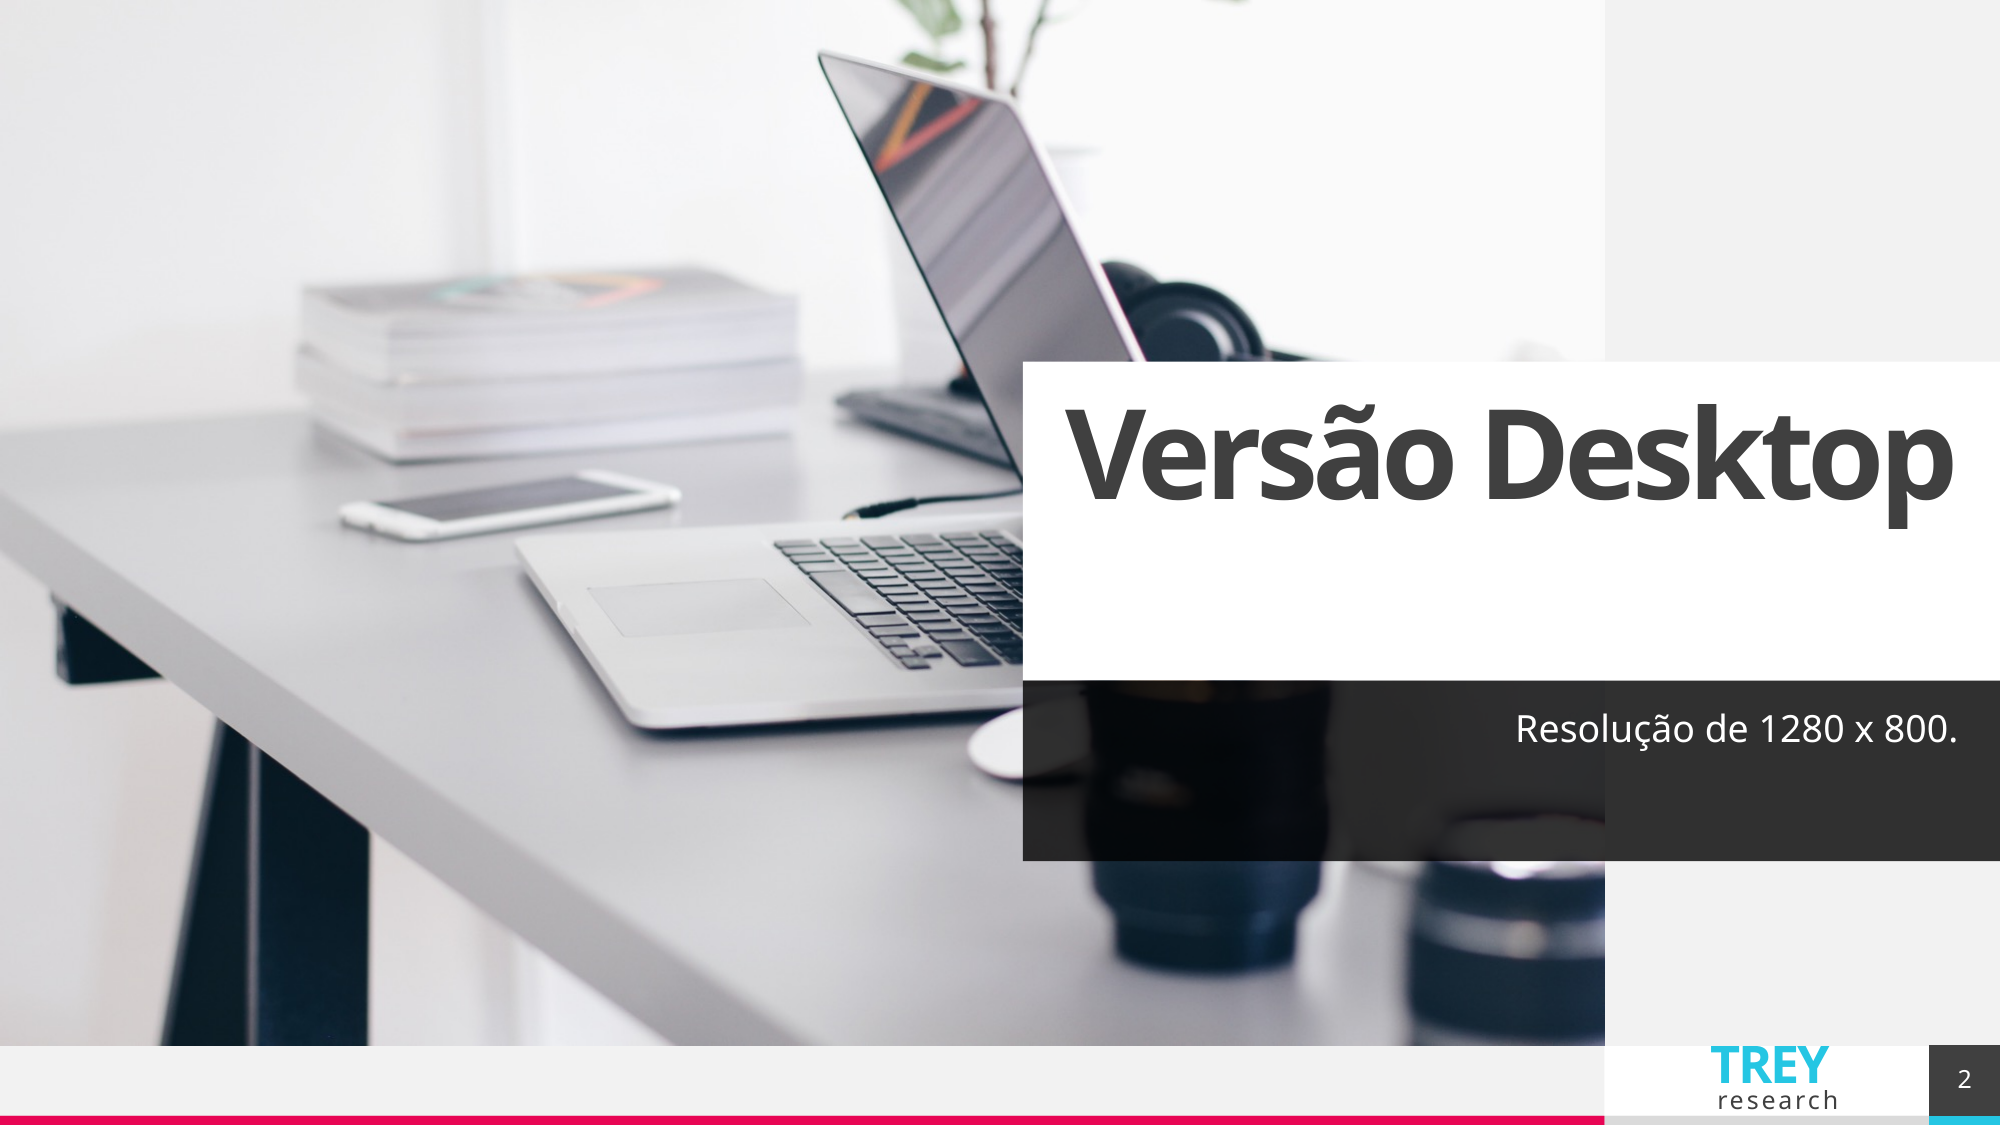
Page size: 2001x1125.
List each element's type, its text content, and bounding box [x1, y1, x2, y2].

list Resolução de 1280 x 800. [1605, 680, 2000, 862]
picture [0, 0, 1605, 1046]
slide_number 2 [1929, 1045, 2000, 1116]
title Versão Desktop [1605, 361, 2000, 680]
